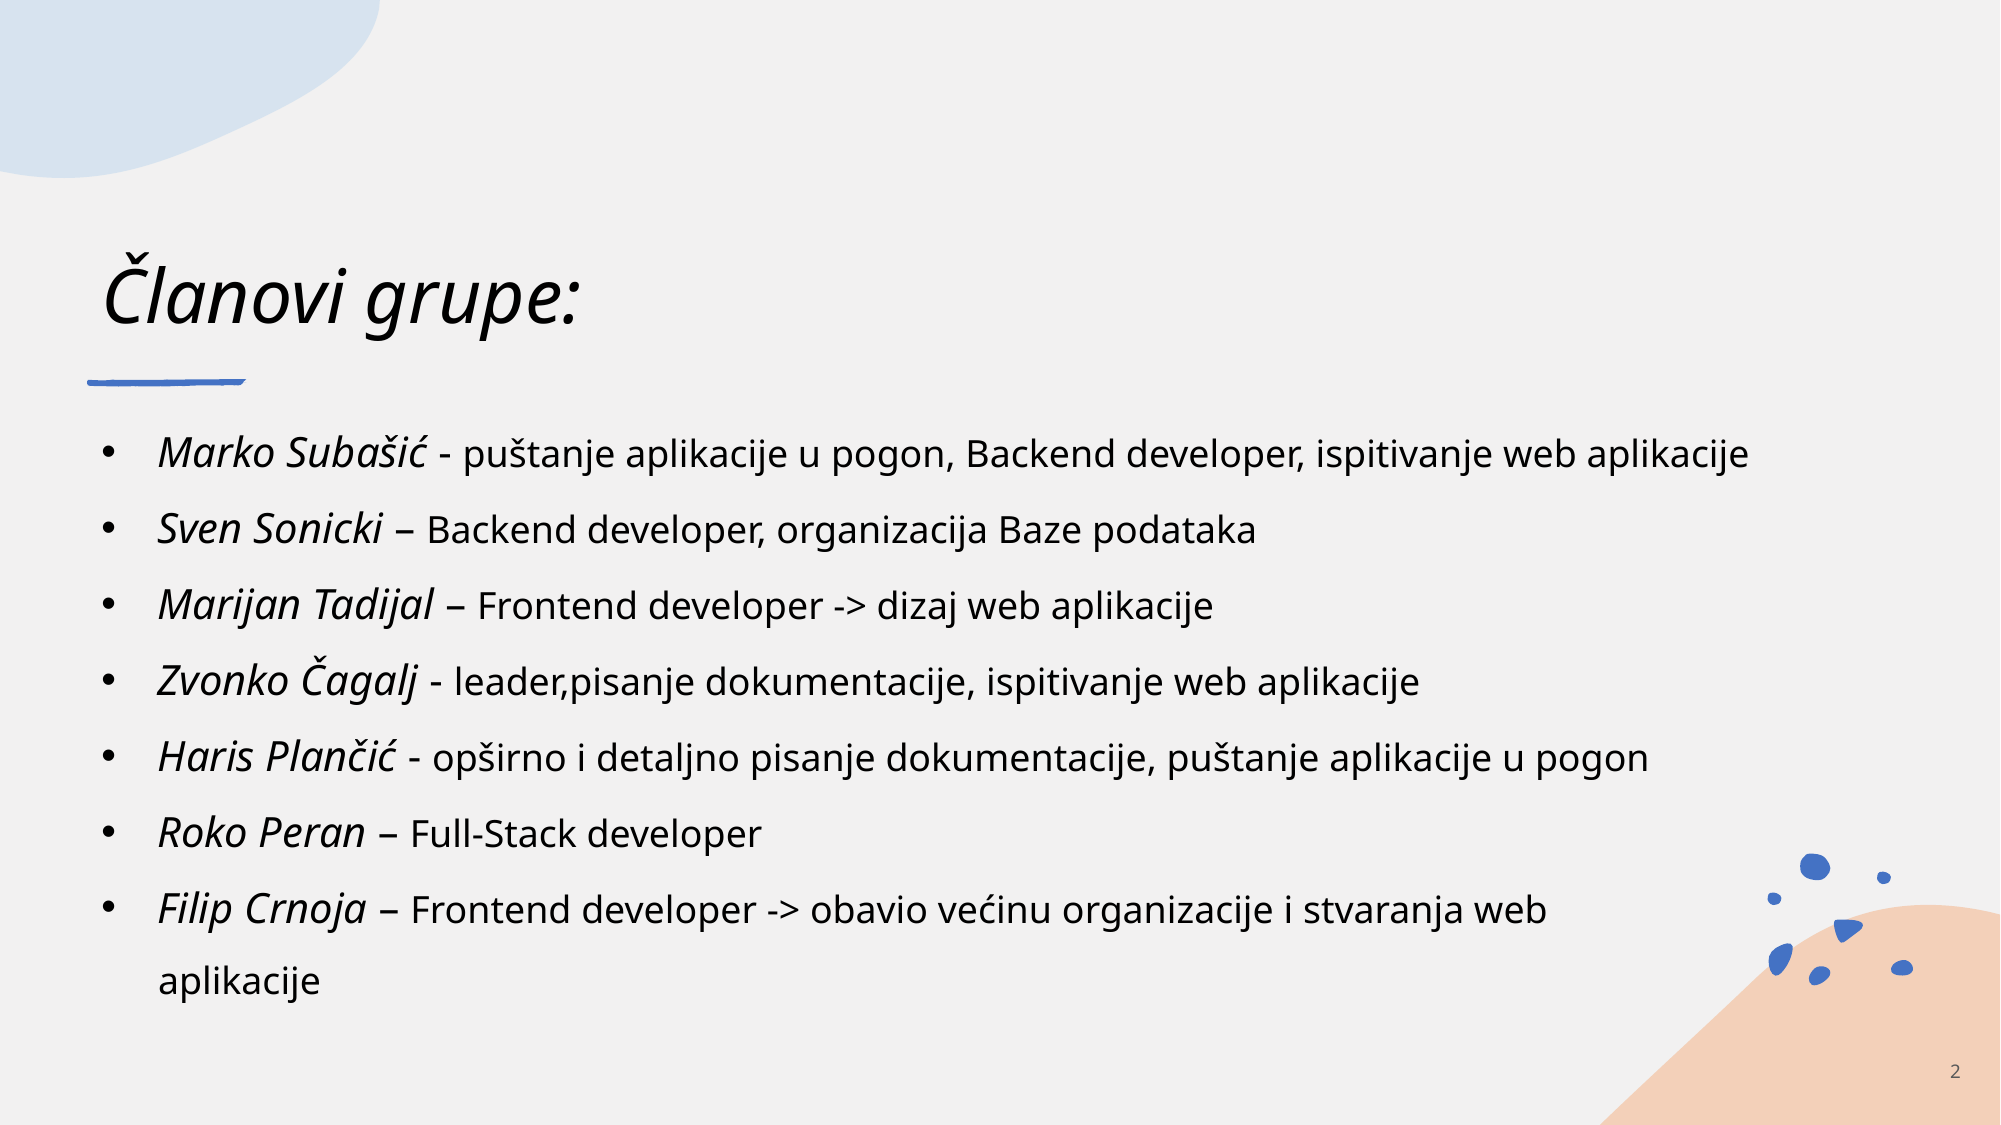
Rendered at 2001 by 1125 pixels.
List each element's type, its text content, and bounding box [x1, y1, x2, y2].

slide_number 2 [1911, 1042, 1999, 1103]
title Članovi grupe: [86, 129, 1740, 347]
list Marko Subašić - puštanje aplikacije u pogon, Backend developer, ispitivanje web aplikacije Sven Sonicki – Backend developer, organizacija Baze podataka Marijan Tadijal – Frontend developer -> dizaj web aplikacije Zvonko Čagalj - leader,pisanje dokumentacije, ispitivanje web aplikacije Haris Plančić - opširno i detaljno pisanje dokumentacije, puštanje aplikacije u pogon Roko Peran – Full-Stack developer Filip Crnoja – Frontend developer -> obavio većinu organizacije i stvaranja web aplikacije [86, 413, 1961, 1083]
